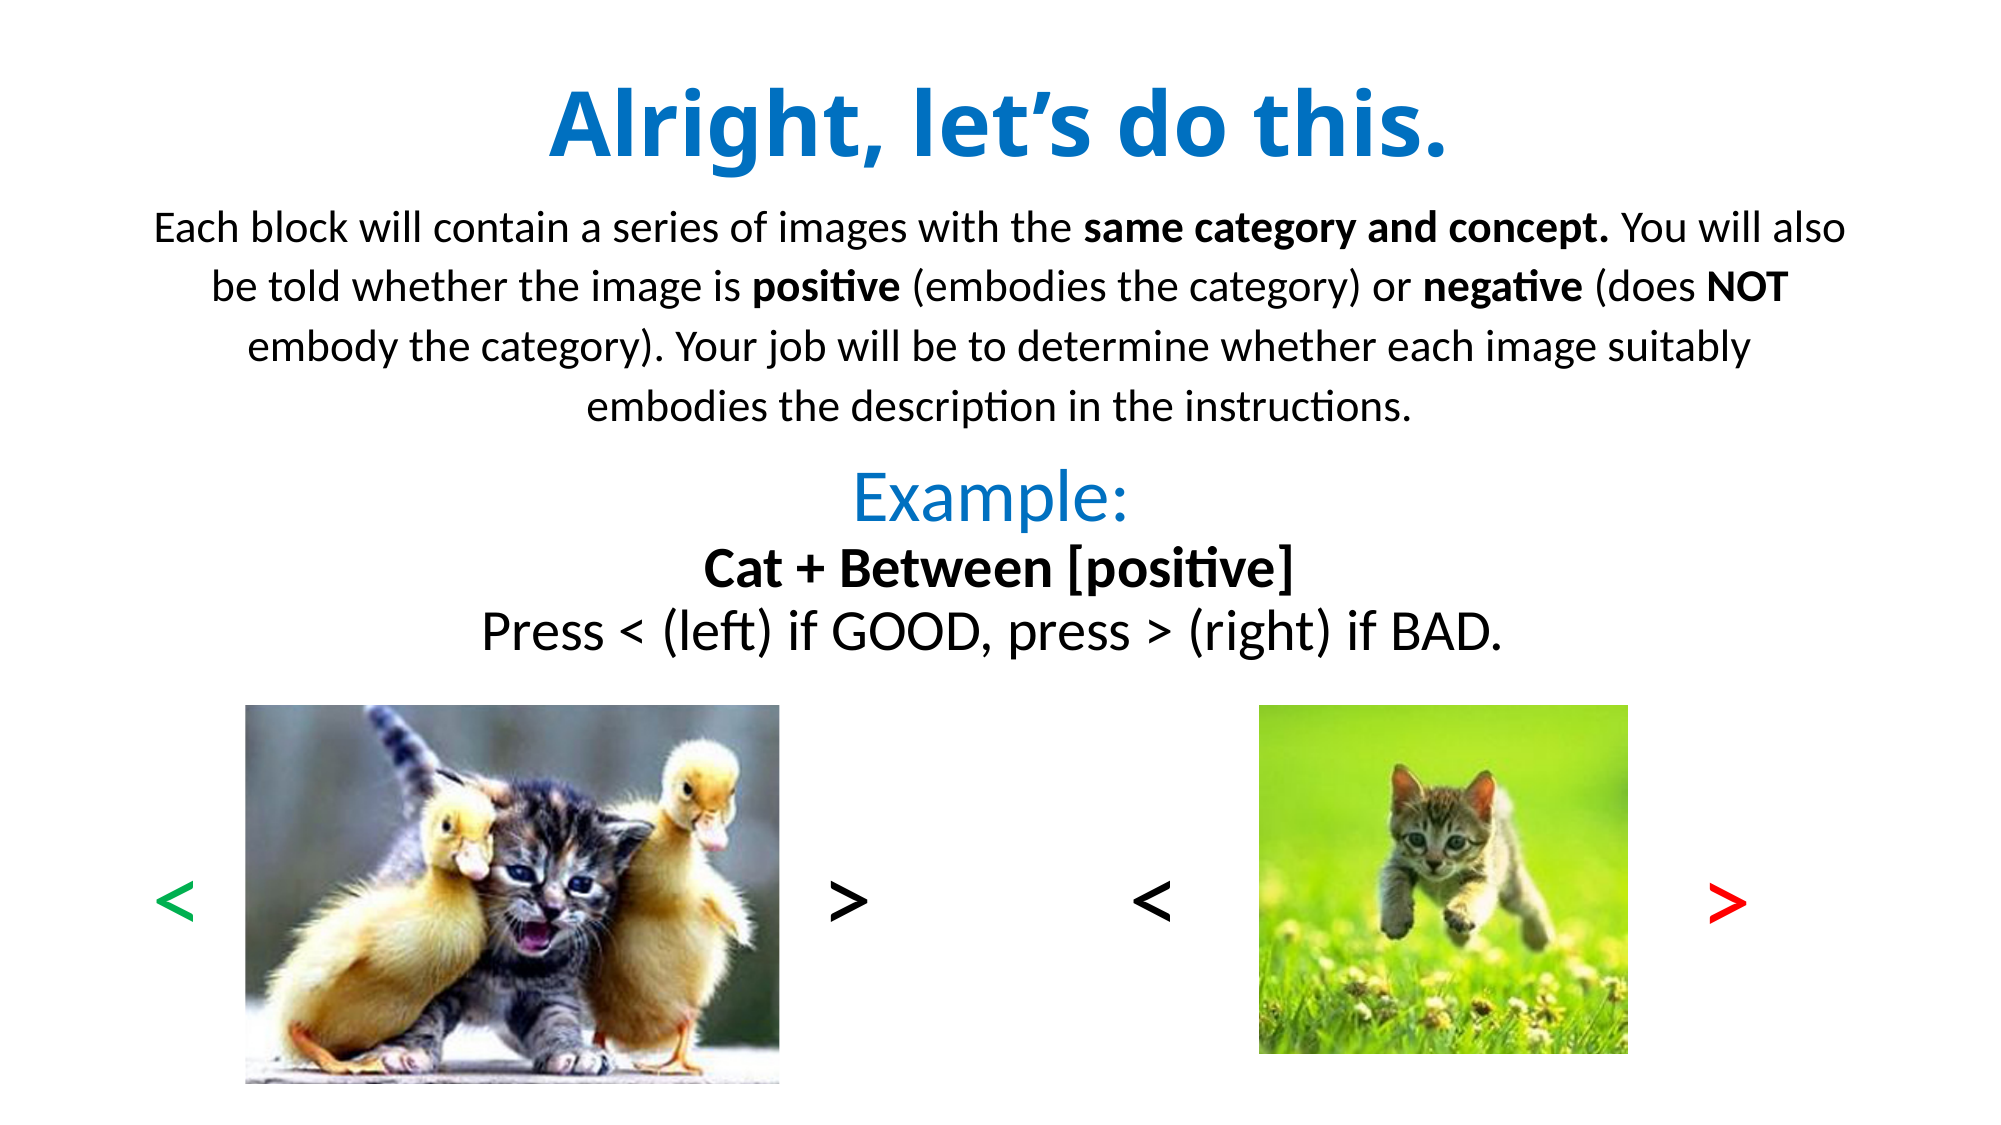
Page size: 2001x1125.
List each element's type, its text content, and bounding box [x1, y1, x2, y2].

text_box Example: Cat + Between [positive] Press < (left) if GOOD, press > (right) if BAD. [137, 449, 1863, 695]
text_box < [1114, 826, 1222, 962]
title Alright, let’s do this. [137, 71, 1863, 183]
text_box > [1687, 827, 1794, 963]
list Each block will contain a series of images with the same category and concept. You will also be told whether the image is positive (embodies the category) or negative (does NOT embody the category). Your job will be to determine whether each image suitably embodies the description in the instructions. [137, 183, 1863, 439]
picture [245, 705, 780, 1084]
text_box > [807, 826, 915, 962]
text_box < [137, 826, 245, 962]
picture [1259, 705, 1628, 1054]
